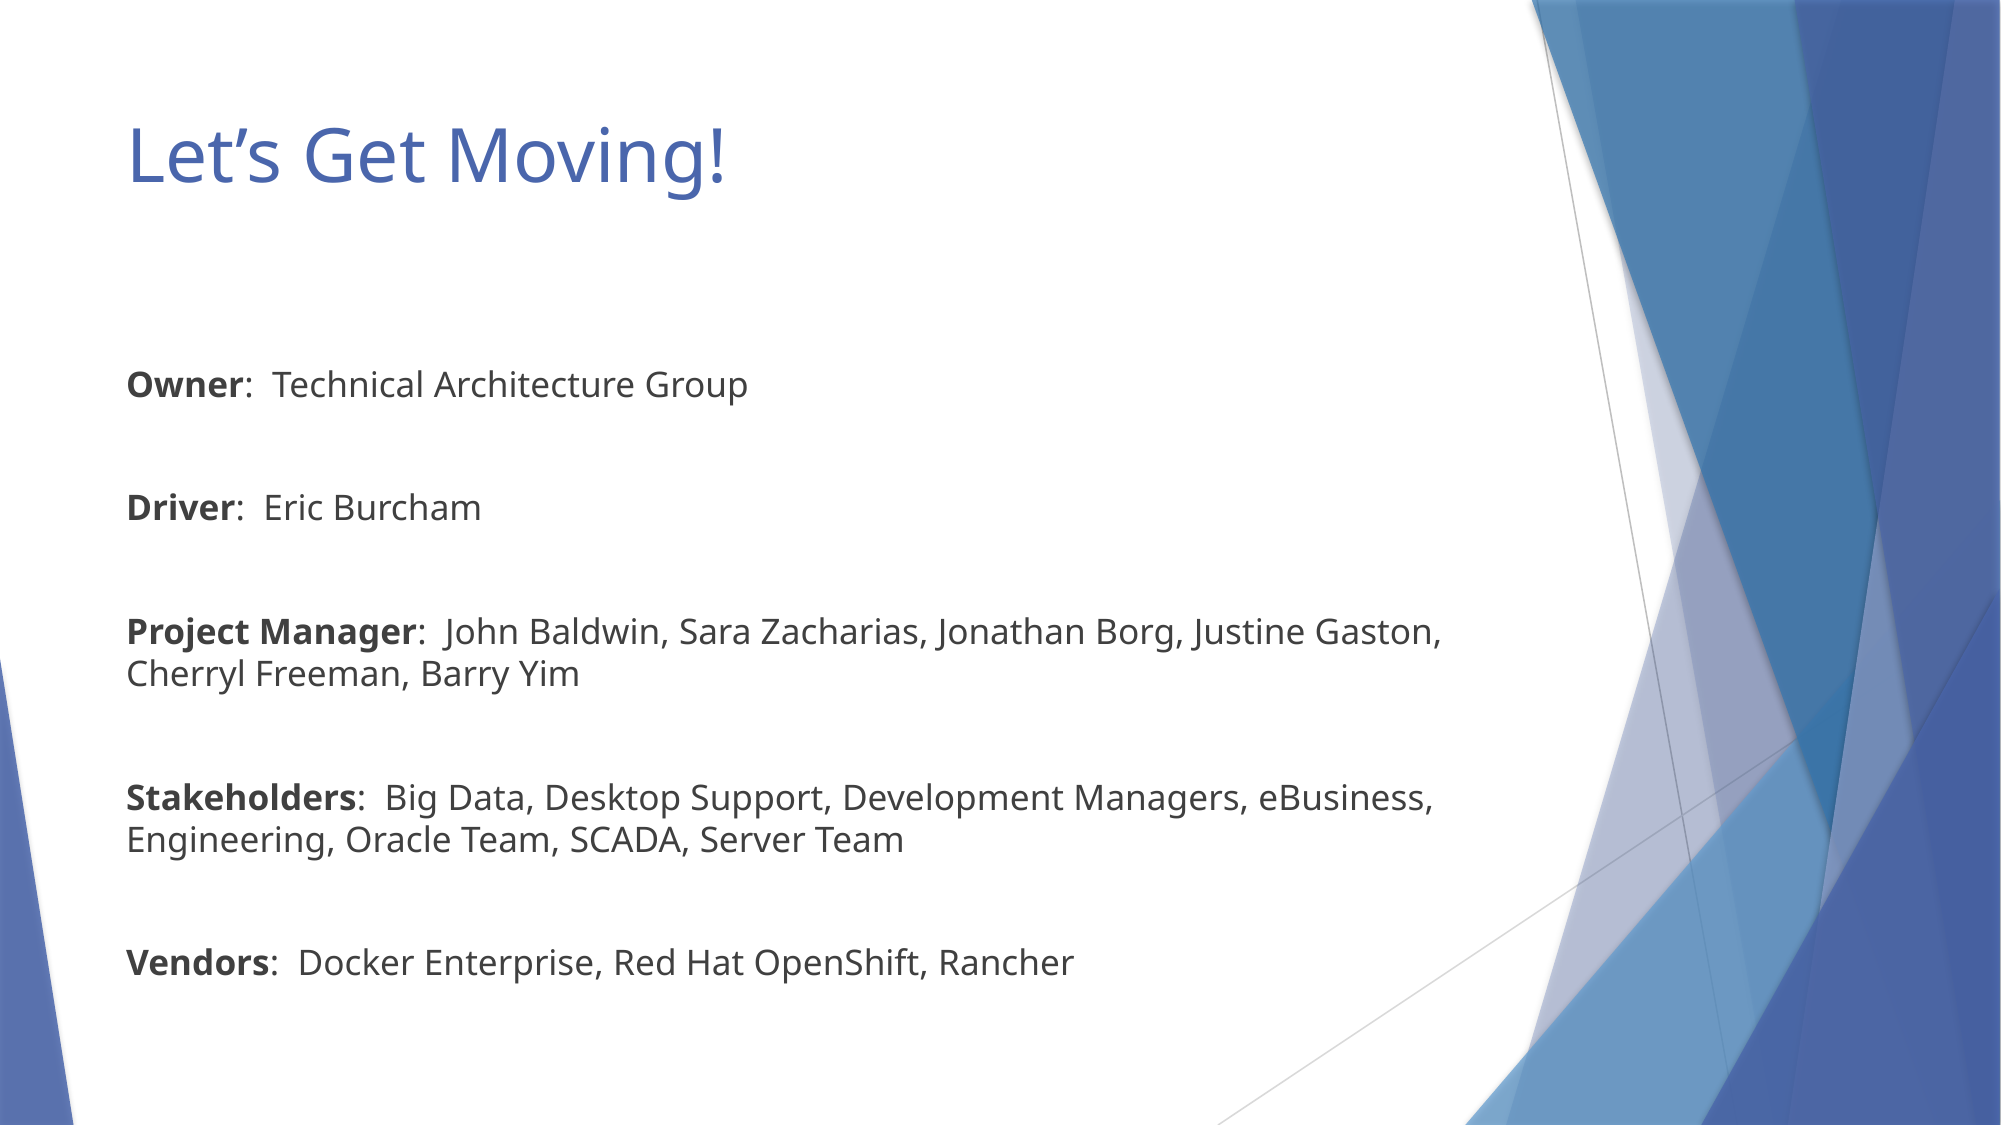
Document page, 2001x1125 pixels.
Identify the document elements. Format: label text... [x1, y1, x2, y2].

title Let’s Get Moving! [111, 99, 1522, 317]
list Owner: Technical Architecture Group Driver: Eric Burcham Project Manager: John Baldwin, Sara Zacharias, Jonathan Borg, Justine Gaston, Cherryl Freeman, Barry Yim Stakeholders: Big Data, Desktop Support, Development Managers, eBusiness, Engineering, Oracle Team, SCADA, Server Team Vendors: Docker Enterprise, Red Hat OpenShift, Rancher [111, 354, 1522, 992]
